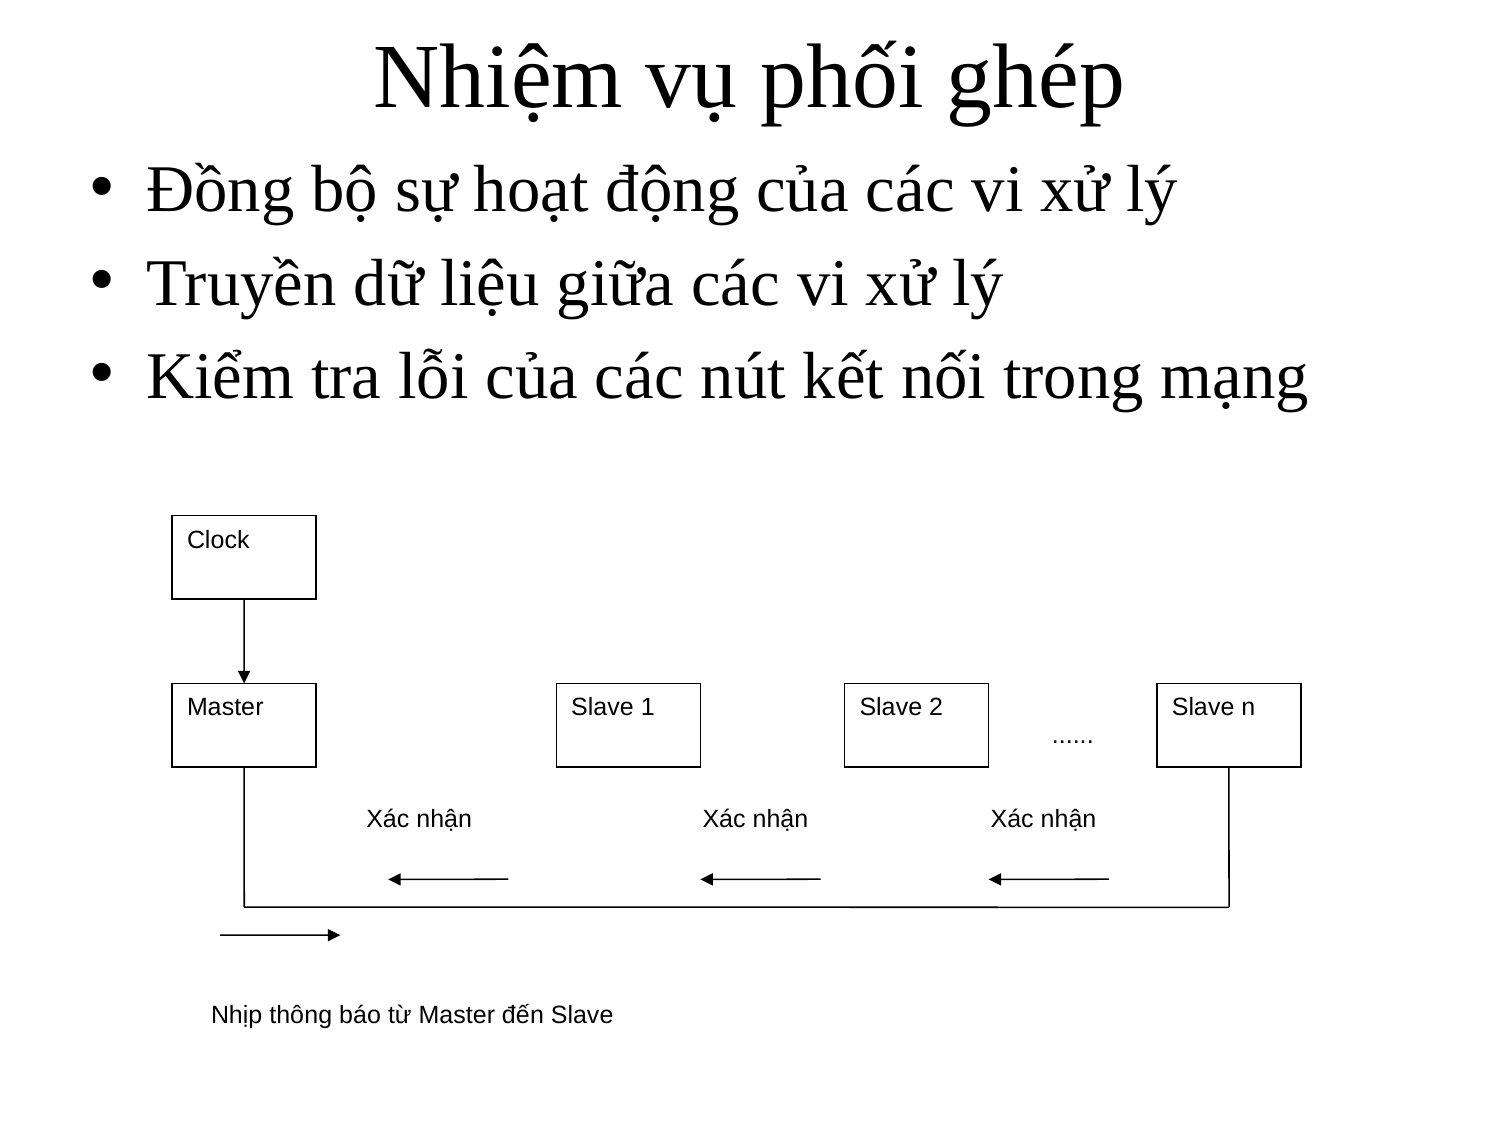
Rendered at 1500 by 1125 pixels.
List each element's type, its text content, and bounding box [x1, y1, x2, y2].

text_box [99, 487, 1326, 1076]
title Nhiệm vụ phối ghép [75, 1, 1425, 137]
list Đồng bộ sự hoạt động của các vi xử lý Truyền dữ liệu giữa các vi xử lý Kiểm tra lỗi của các nút kết nối trong mạng [75, 137, 1425, 475]
